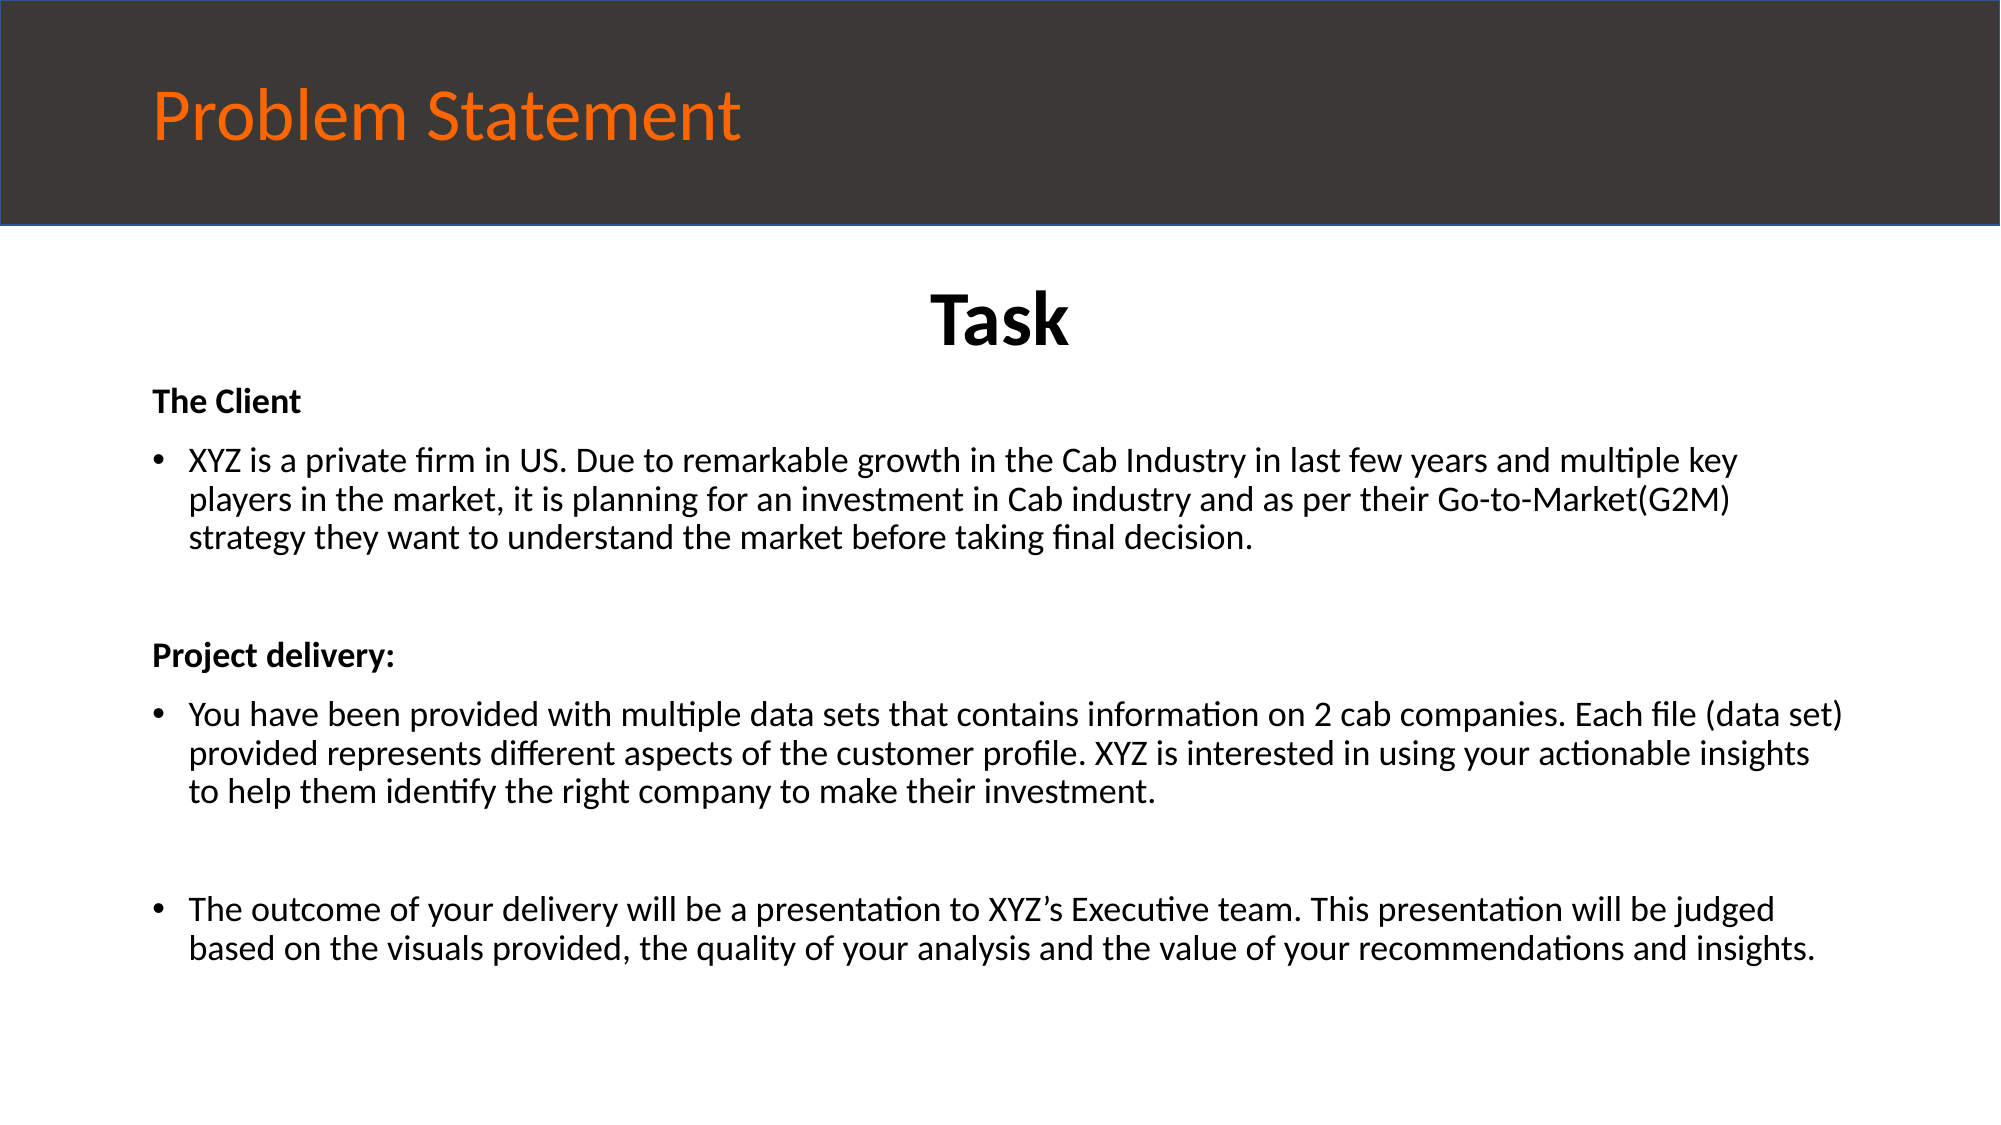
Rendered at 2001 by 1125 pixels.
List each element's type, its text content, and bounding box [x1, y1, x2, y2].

title Problem Statement [137, 7, 1863, 225]
text_box [0, 0, 2000, 226]
list Task The Client XYZ is a private firm in US. Due to remarkable growth in the Cab Industry in last few years and multiple key players in the market, it is planning for an investment in Cab industry and as per their Go-to-Market(G2M) strategy they want to understand the market before taking final decision. Project delivery: You have been provided with multiple data sets that contains information on 2 cab companies. Each file (data set) provided represents different aspects of the customer profile. XYZ is interested in using your actionable insights to help them identify the right company to make their investment. The outcome of your delivery will be a presentation to XYZ’s Executive team. This presentation will be judged based on the visuals provided, the quality of your analysis and the value of your recommendations and insights. [137, 271, 1863, 985]
